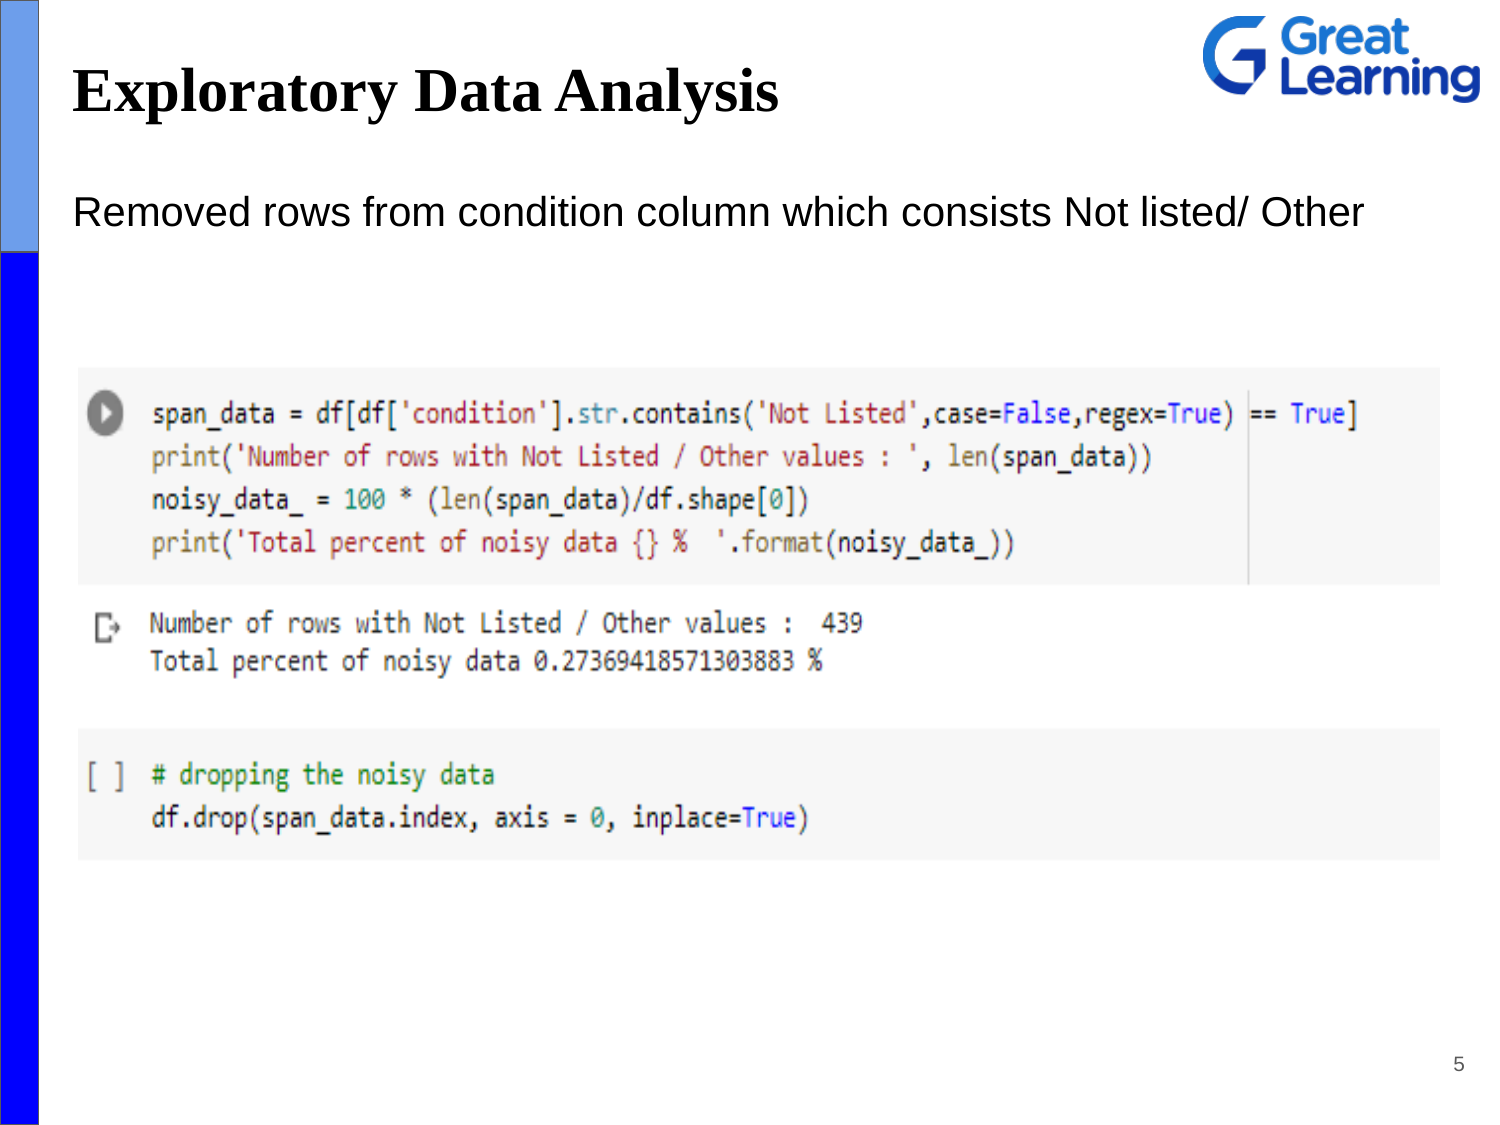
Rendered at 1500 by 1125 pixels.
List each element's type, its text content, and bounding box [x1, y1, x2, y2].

picture [1203, 16, 1480, 103]
slide_number 5 [1389, 1019, 1480, 1106]
text_box Removed rows from condition column which consists Not listed/ Other [57, 166, 1440, 250]
picture [78, 337, 1440, 882]
text_box Exploratory Data Analysis [57, 33, 854, 139]
